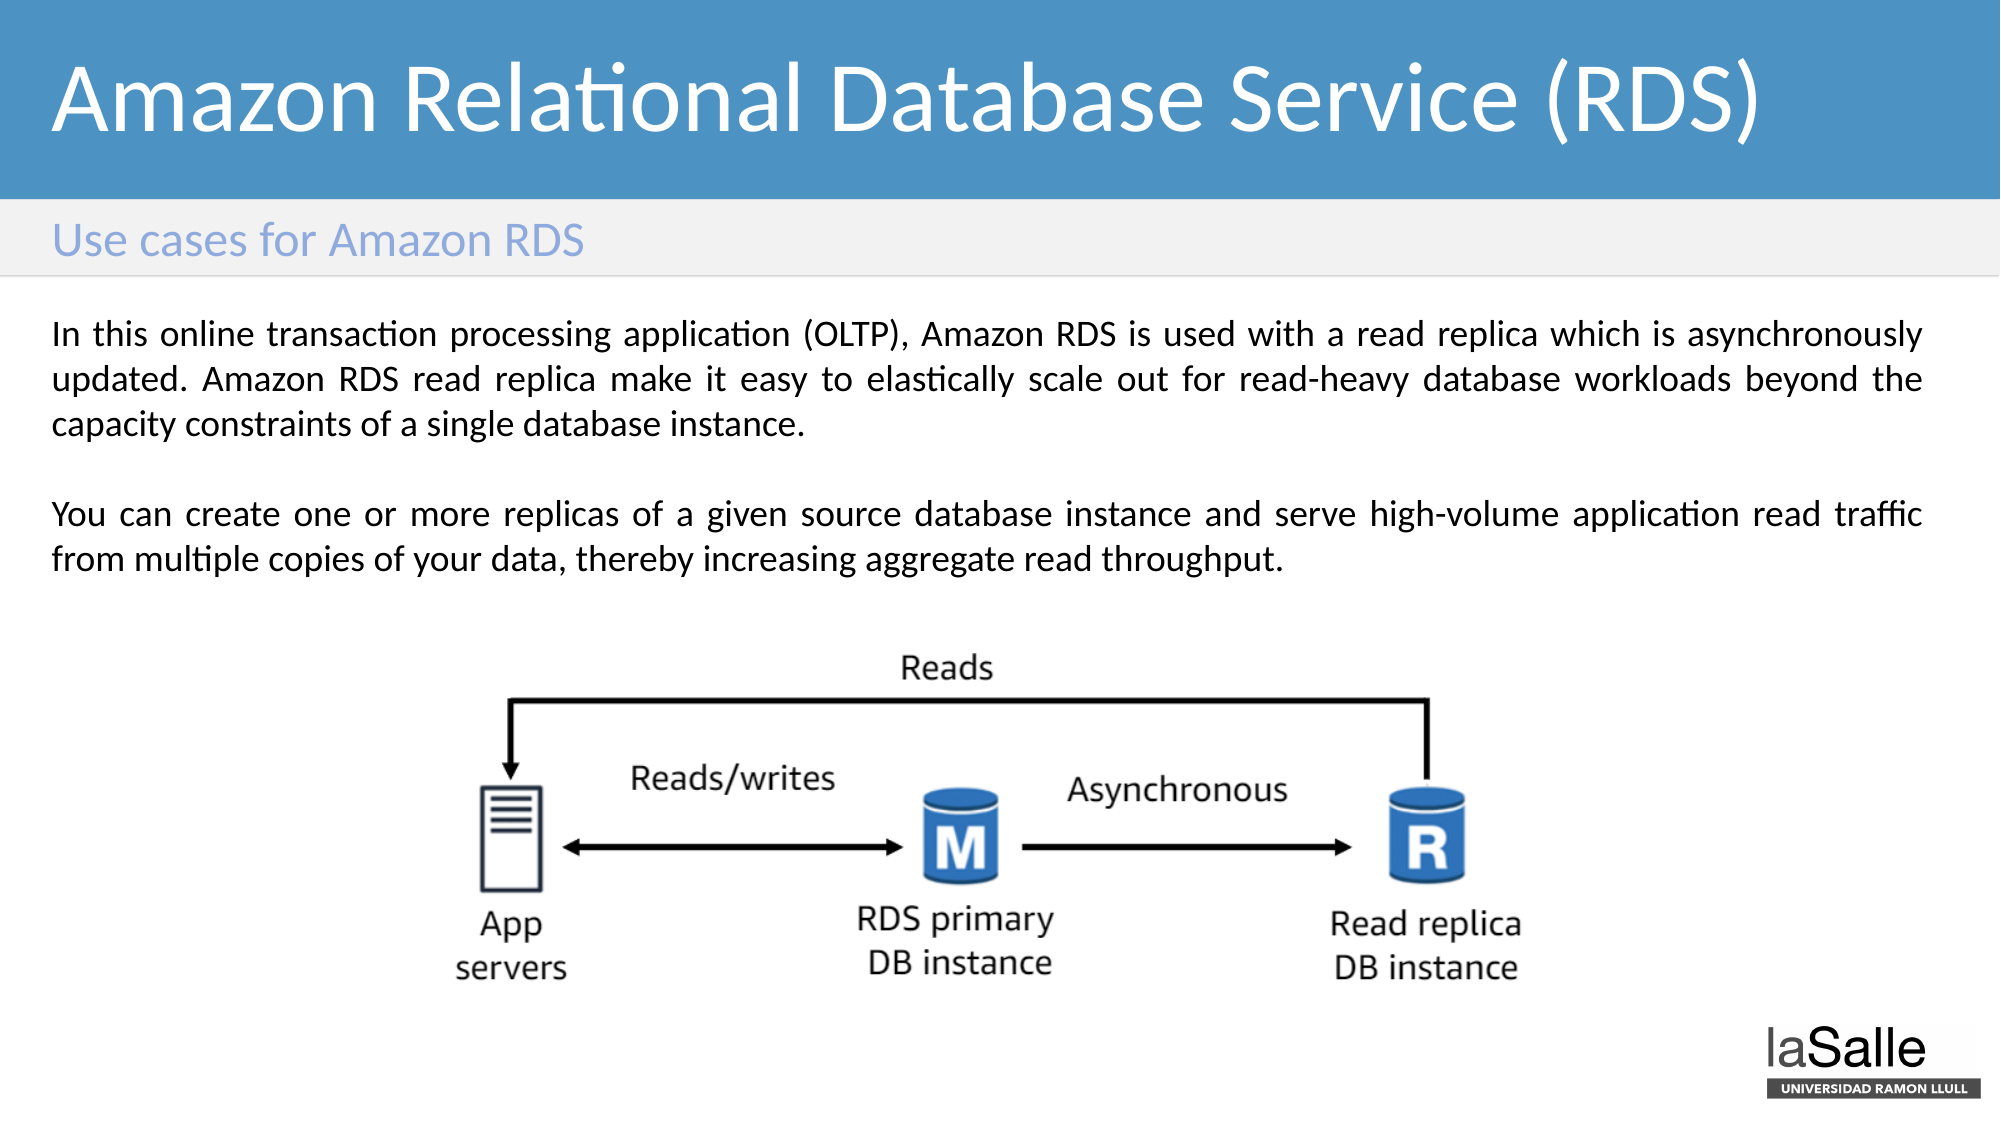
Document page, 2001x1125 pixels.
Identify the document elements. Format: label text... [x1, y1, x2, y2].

text_box In this online transaction processing application (OLTP), Amazon RDS is used with a read replica which is asynchronously updated. Amazon RDS read replica make it easy to elastically scale out for read-heavy database workloads beyond the capacity constraints of a single database instance. You can create one or more replicas of a given source database instance and serve high-volume application read traffic from multiple copies of your data, thereby increasing aggregate read throughput. [36, 301, 1940, 586]
picture [406, 632, 1594, 1027]
text_box Amazon Relational Database Service (RDS) [36, 24, 1796, 159]
text_box [0, 0, 2000, 199]
picture [1767, 1026, 1981, 1104]
text_box Use cases for Amazon RDS [36, 199, 1796, 275]
text_box [0, 199, 2000, 276]
